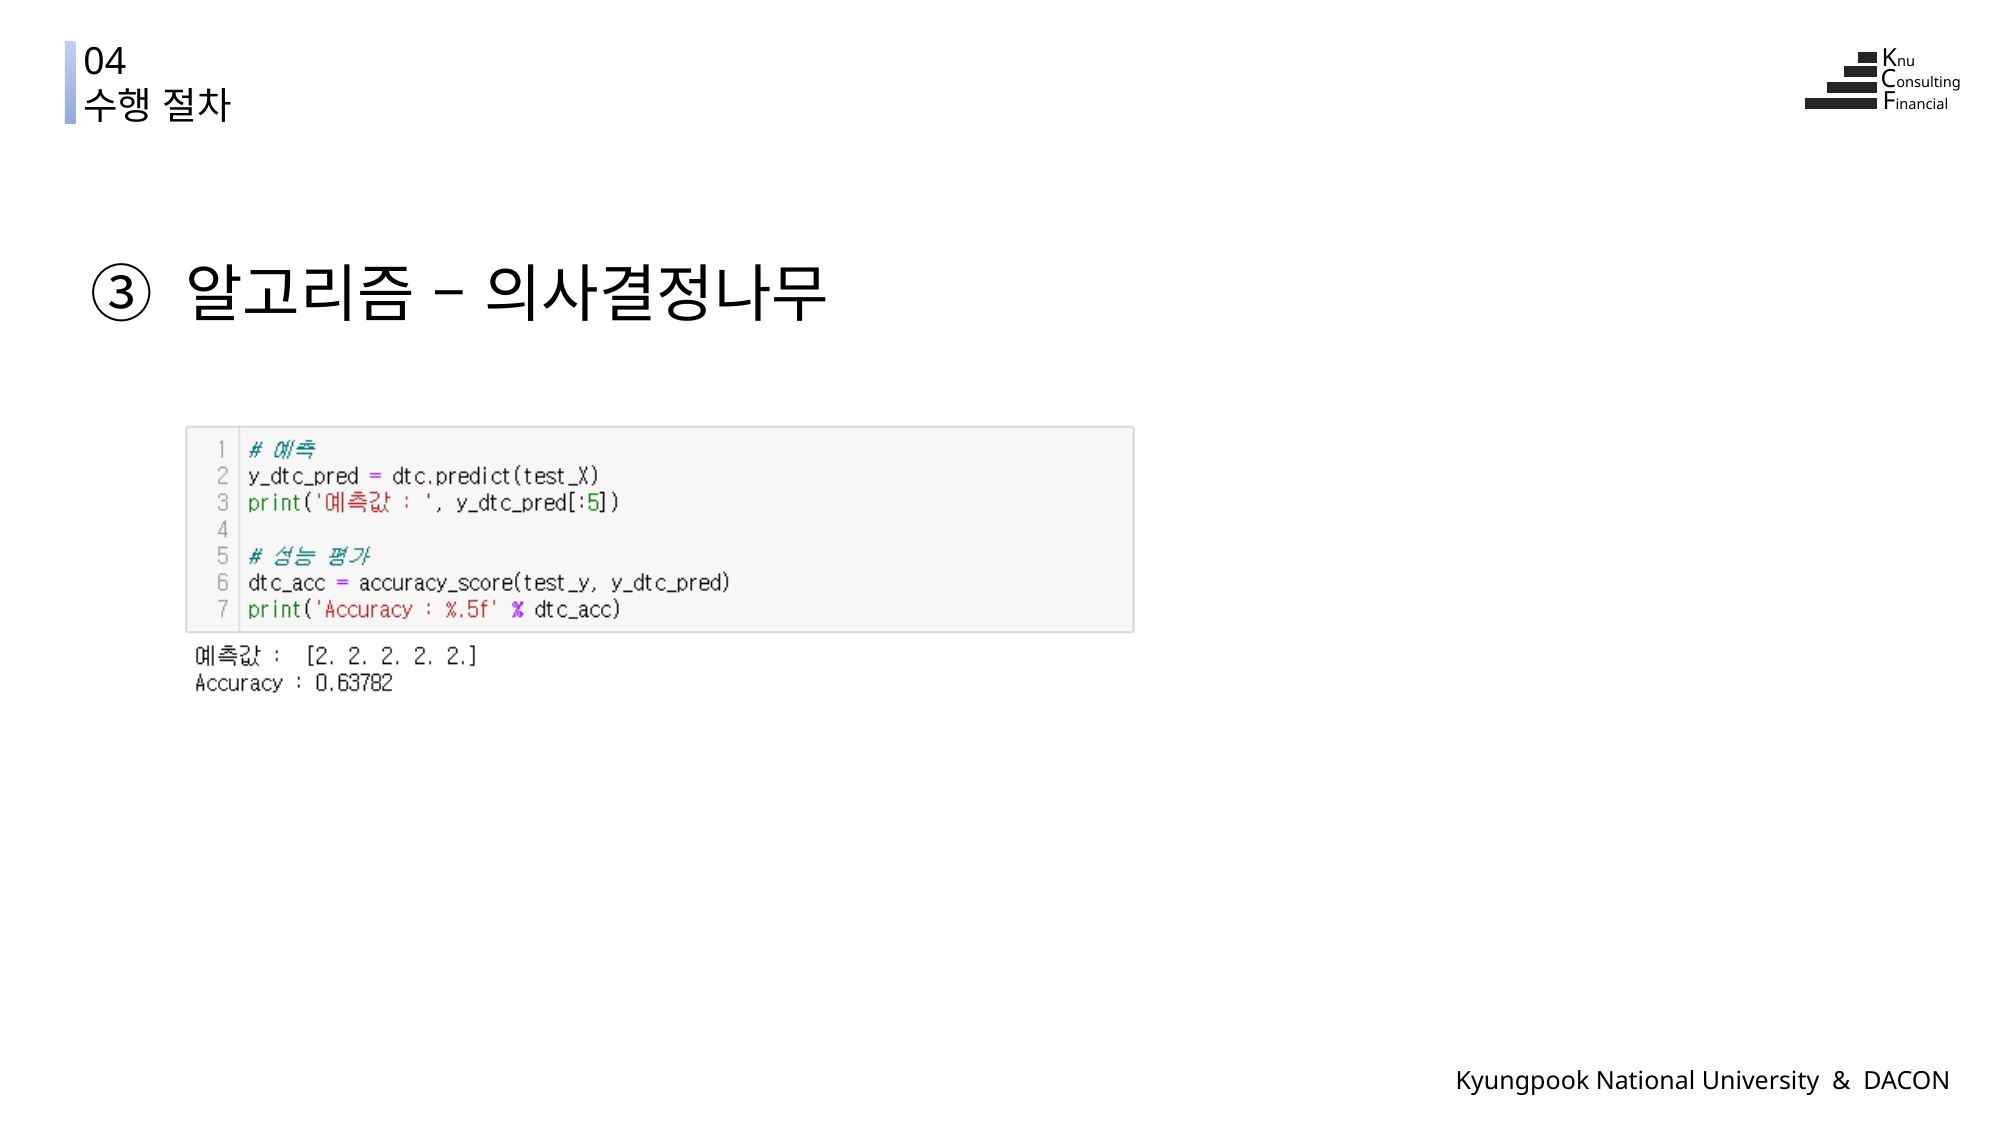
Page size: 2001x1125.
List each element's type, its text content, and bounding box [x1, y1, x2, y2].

picture [181, 420, 1141, 699]
text_box Kyungpook National University & DACON [1440, 1057, 2000, 1103]
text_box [64, 29, 391, 136]
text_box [1805, 34, 2000, 123]
text_box ③ 알고리즘 – 의사결정나무 [75, 246, 1000, 337]
